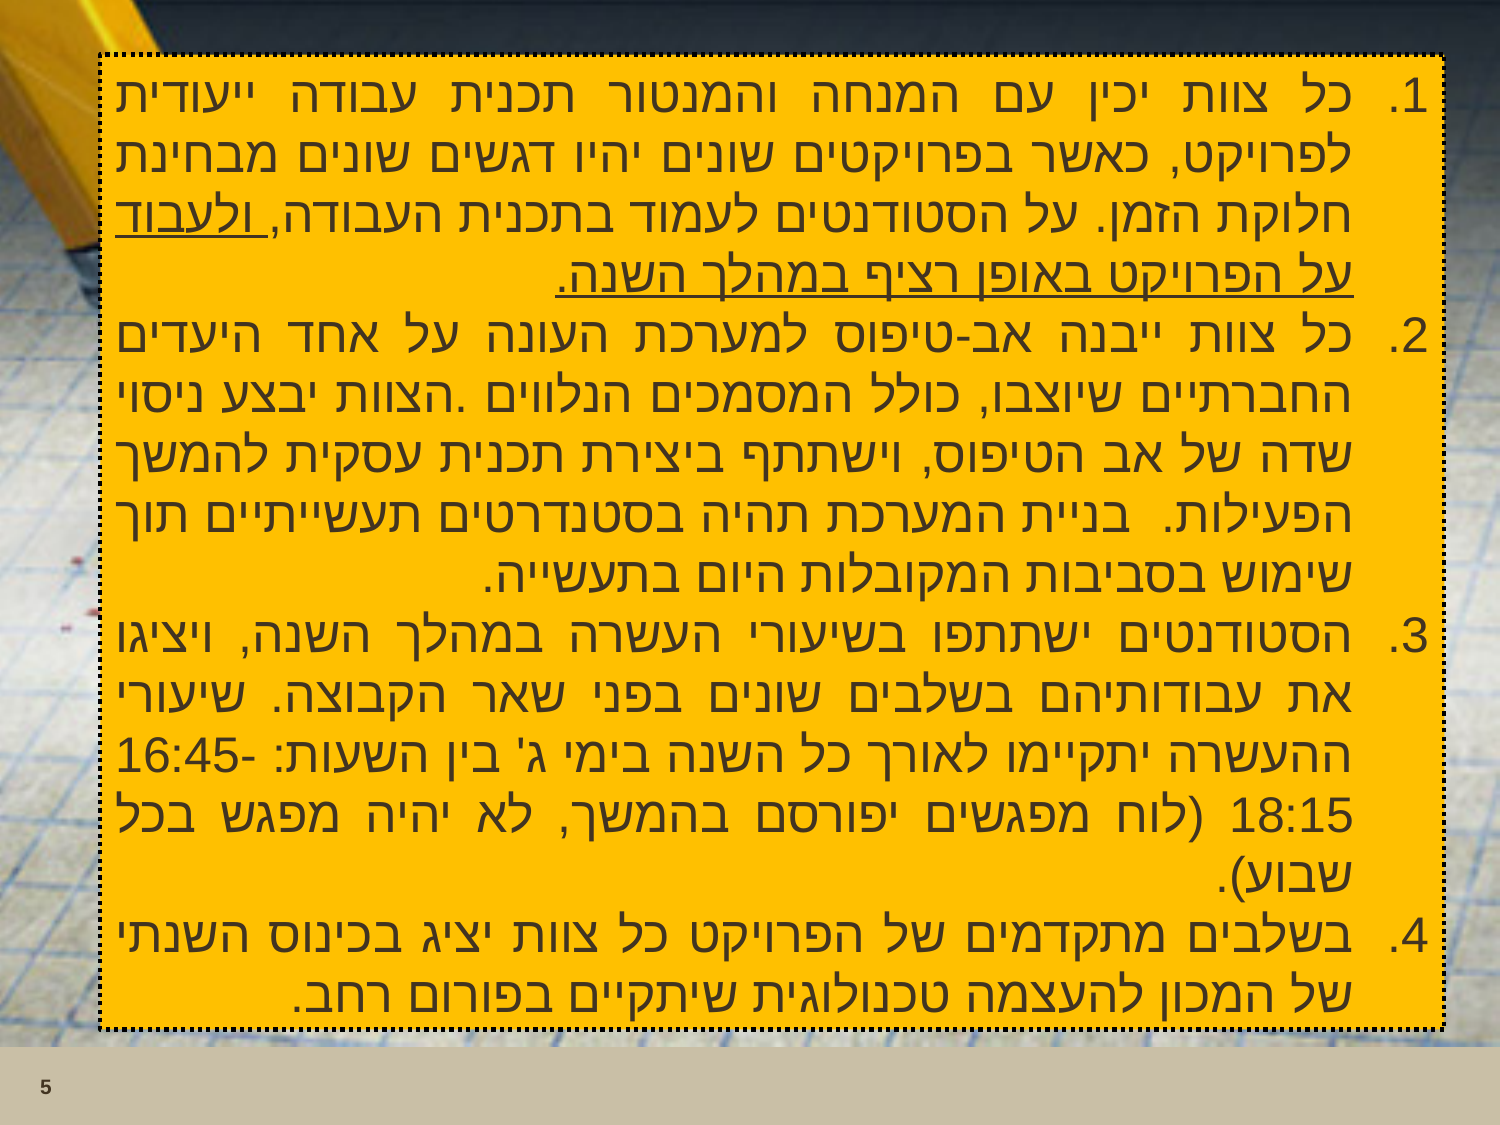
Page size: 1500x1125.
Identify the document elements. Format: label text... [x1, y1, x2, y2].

picture [0, 0, 1500, 1047]
slide_number 5 [25, 1066, 191, 1119]
